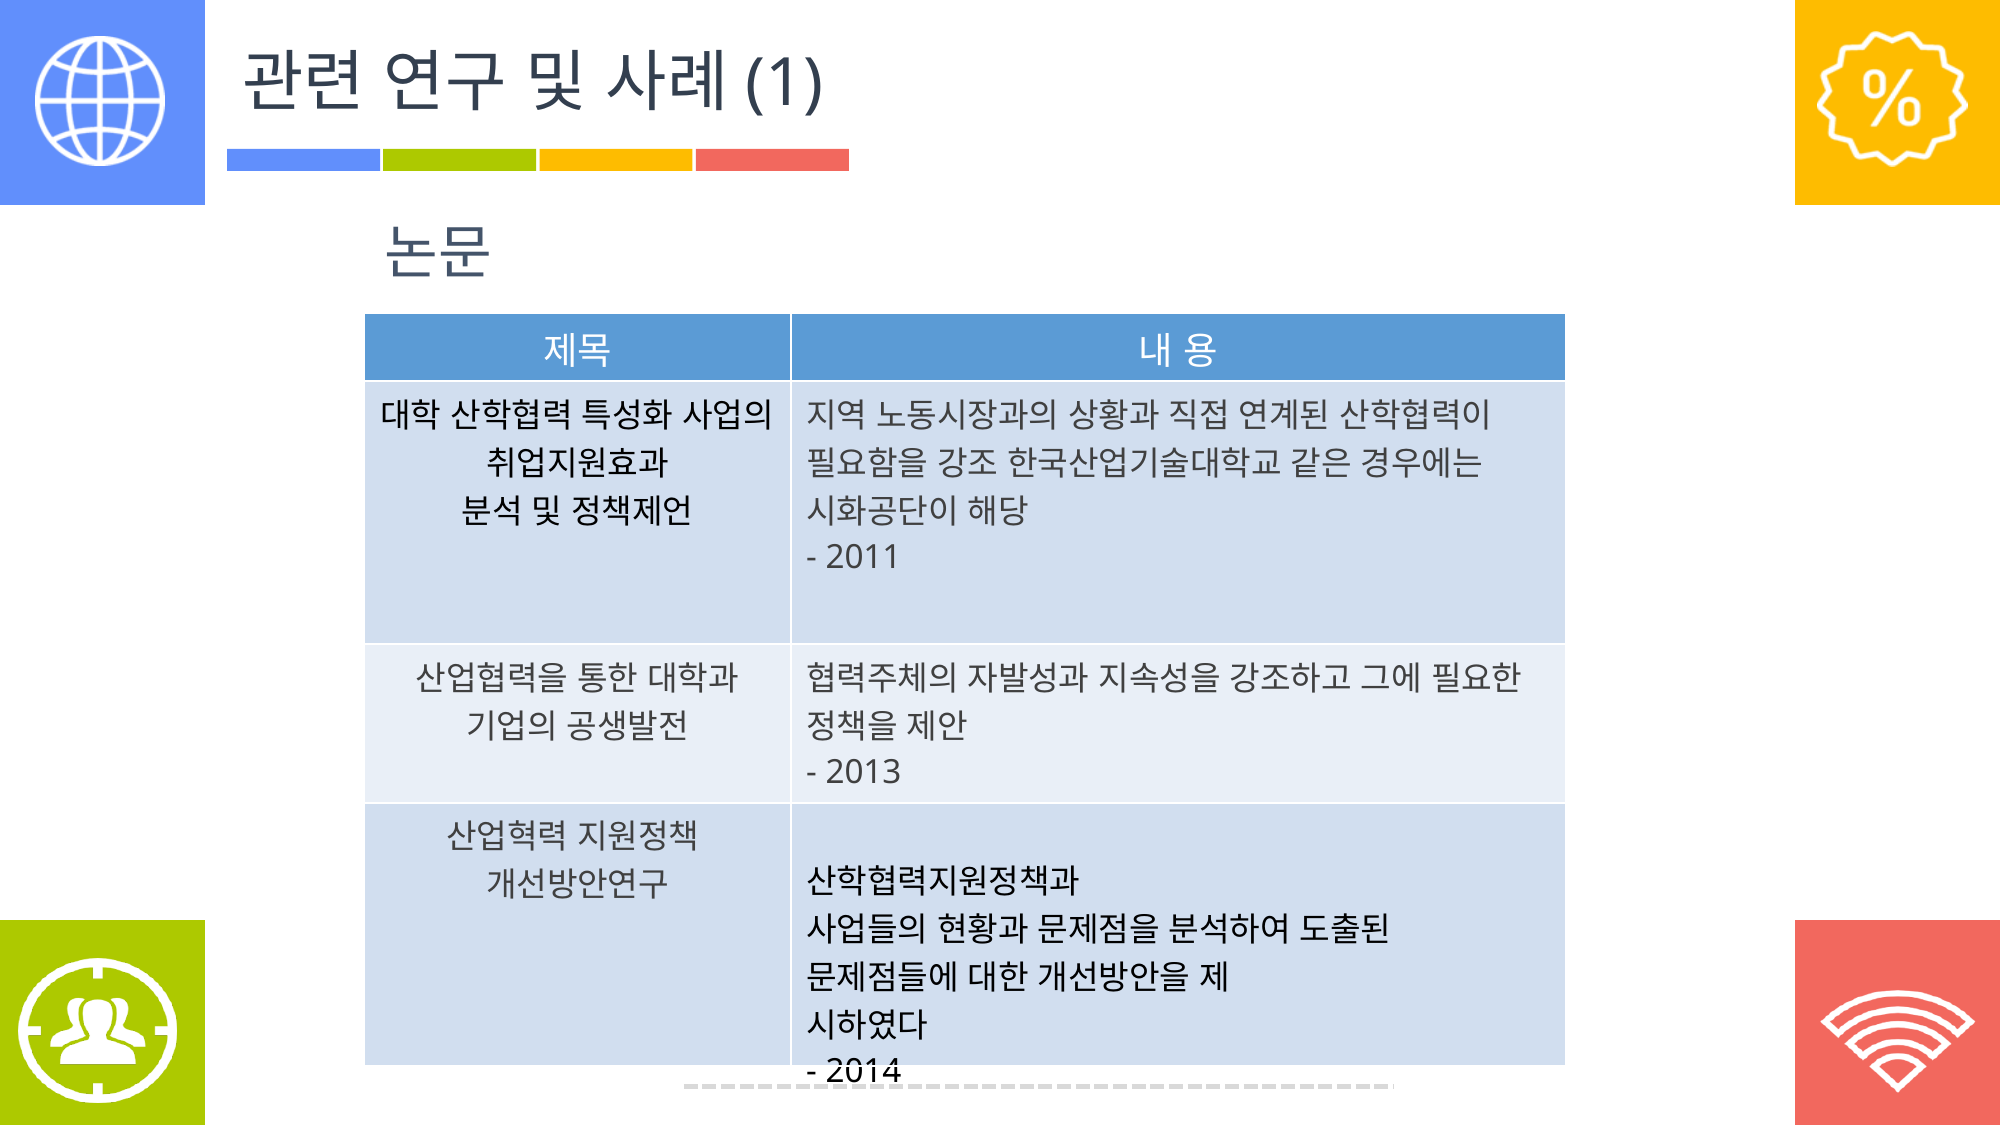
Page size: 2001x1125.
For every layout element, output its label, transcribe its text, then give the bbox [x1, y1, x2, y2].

text_box 논문 [137, 208, 740, 293]
table_cell 협력주체의 자발성과 지속성을 강조하고 그에 필요한 정책을 제안 - 2013 [792, 645, 1565, 802]
table_cell 산업협력을 통한 대학과 기업의 공생발전 [365, 645, 790, 802]
text_box 관련 연구 및 사례(1) [217, 31, 849, 126]
table_cell 산학협력지원정책과 사업들의 현황과 문제점을 분석하여 도출된 문제점들에 대한 개선방안을 제 시하였다 - 2014 [792, 804, 1565, 1065]
table_cell 대학 산학협력 특성화 사업의 취업지원효과 분석 및 정책제언 [365, 382, 790, 643]
table_header 내 용 [792, 314, 1565, 380]
table_cell 지역 노동시장과의 상황과 직접 연계된 산학협력이 필요함을 강조 한국산업기술대학교 같은 경우에는 시화공단이 해당 - 2011 [792, 382, 1565, 643]
table_header 제목 [365, 314, 790, 380]
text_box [227, 148, 849, 171]
table_cell 산업혁력 지원정책 개선방안연구 [365, 804, 790, 1065]
